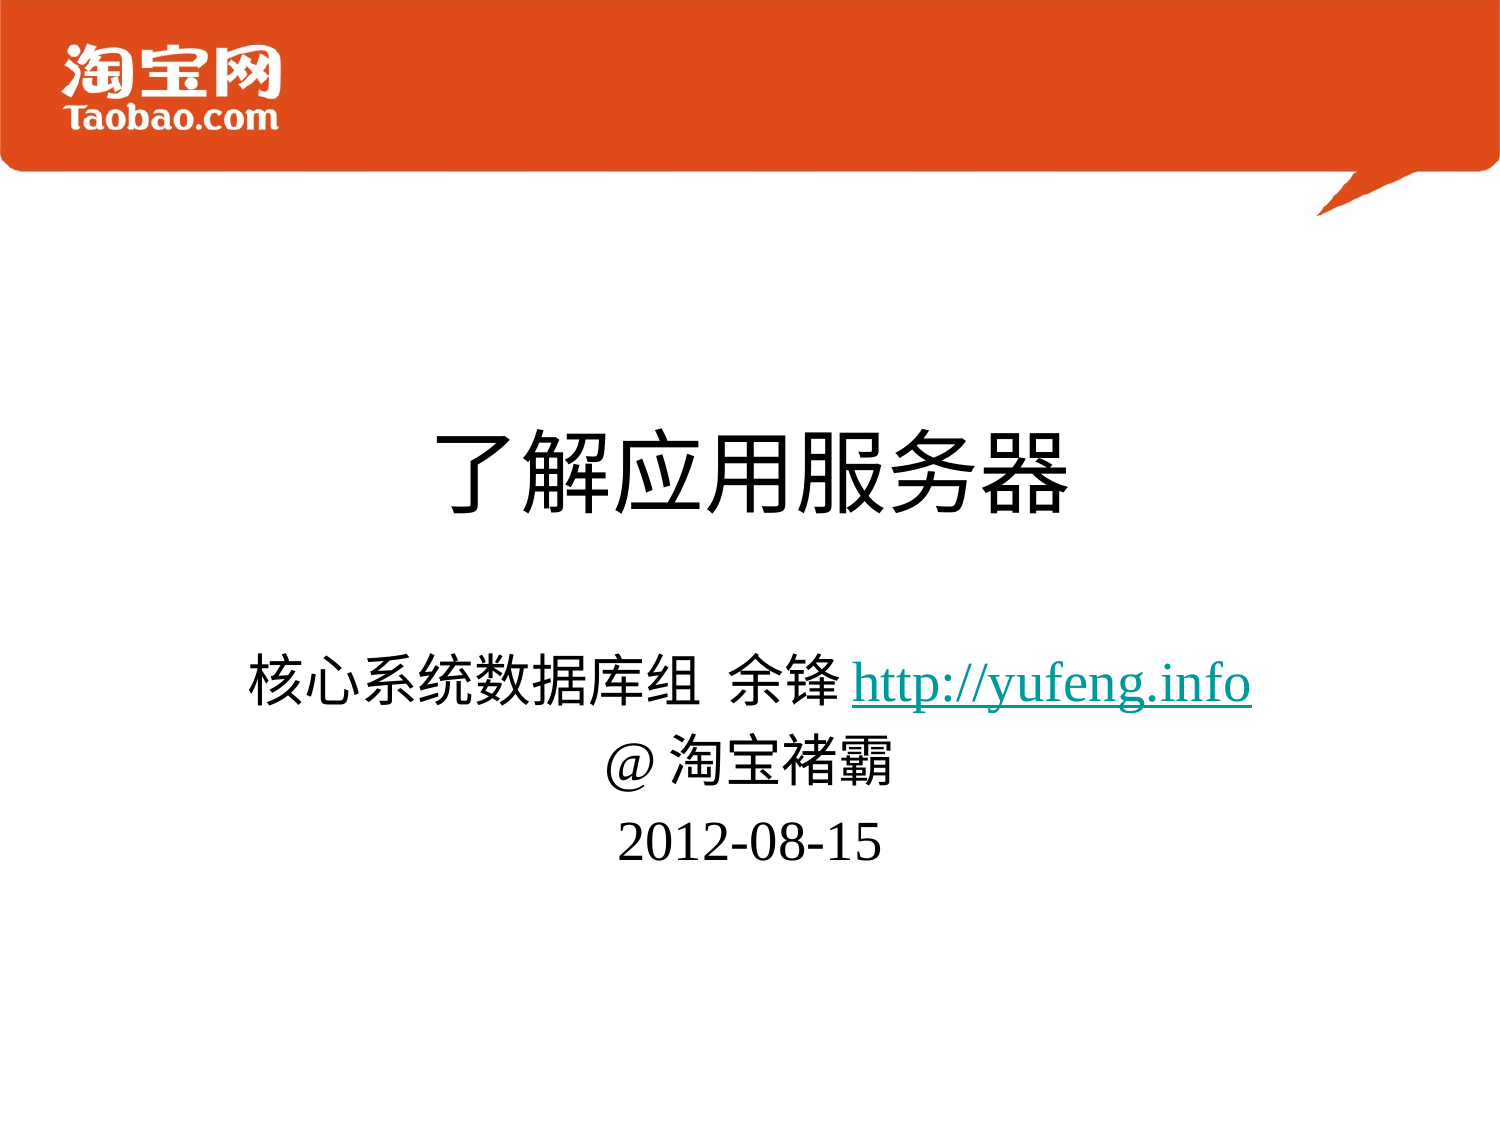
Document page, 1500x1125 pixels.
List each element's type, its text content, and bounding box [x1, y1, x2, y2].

picture [0, 0, 1500, 216]
title 了解应用服务器 [112, 349, 1388, 591]
subtitle 核心系统数据库组 余锋http://yufeng.info @淘宝褚霸 2012-08-15 [224, 637, 1276, 926]
